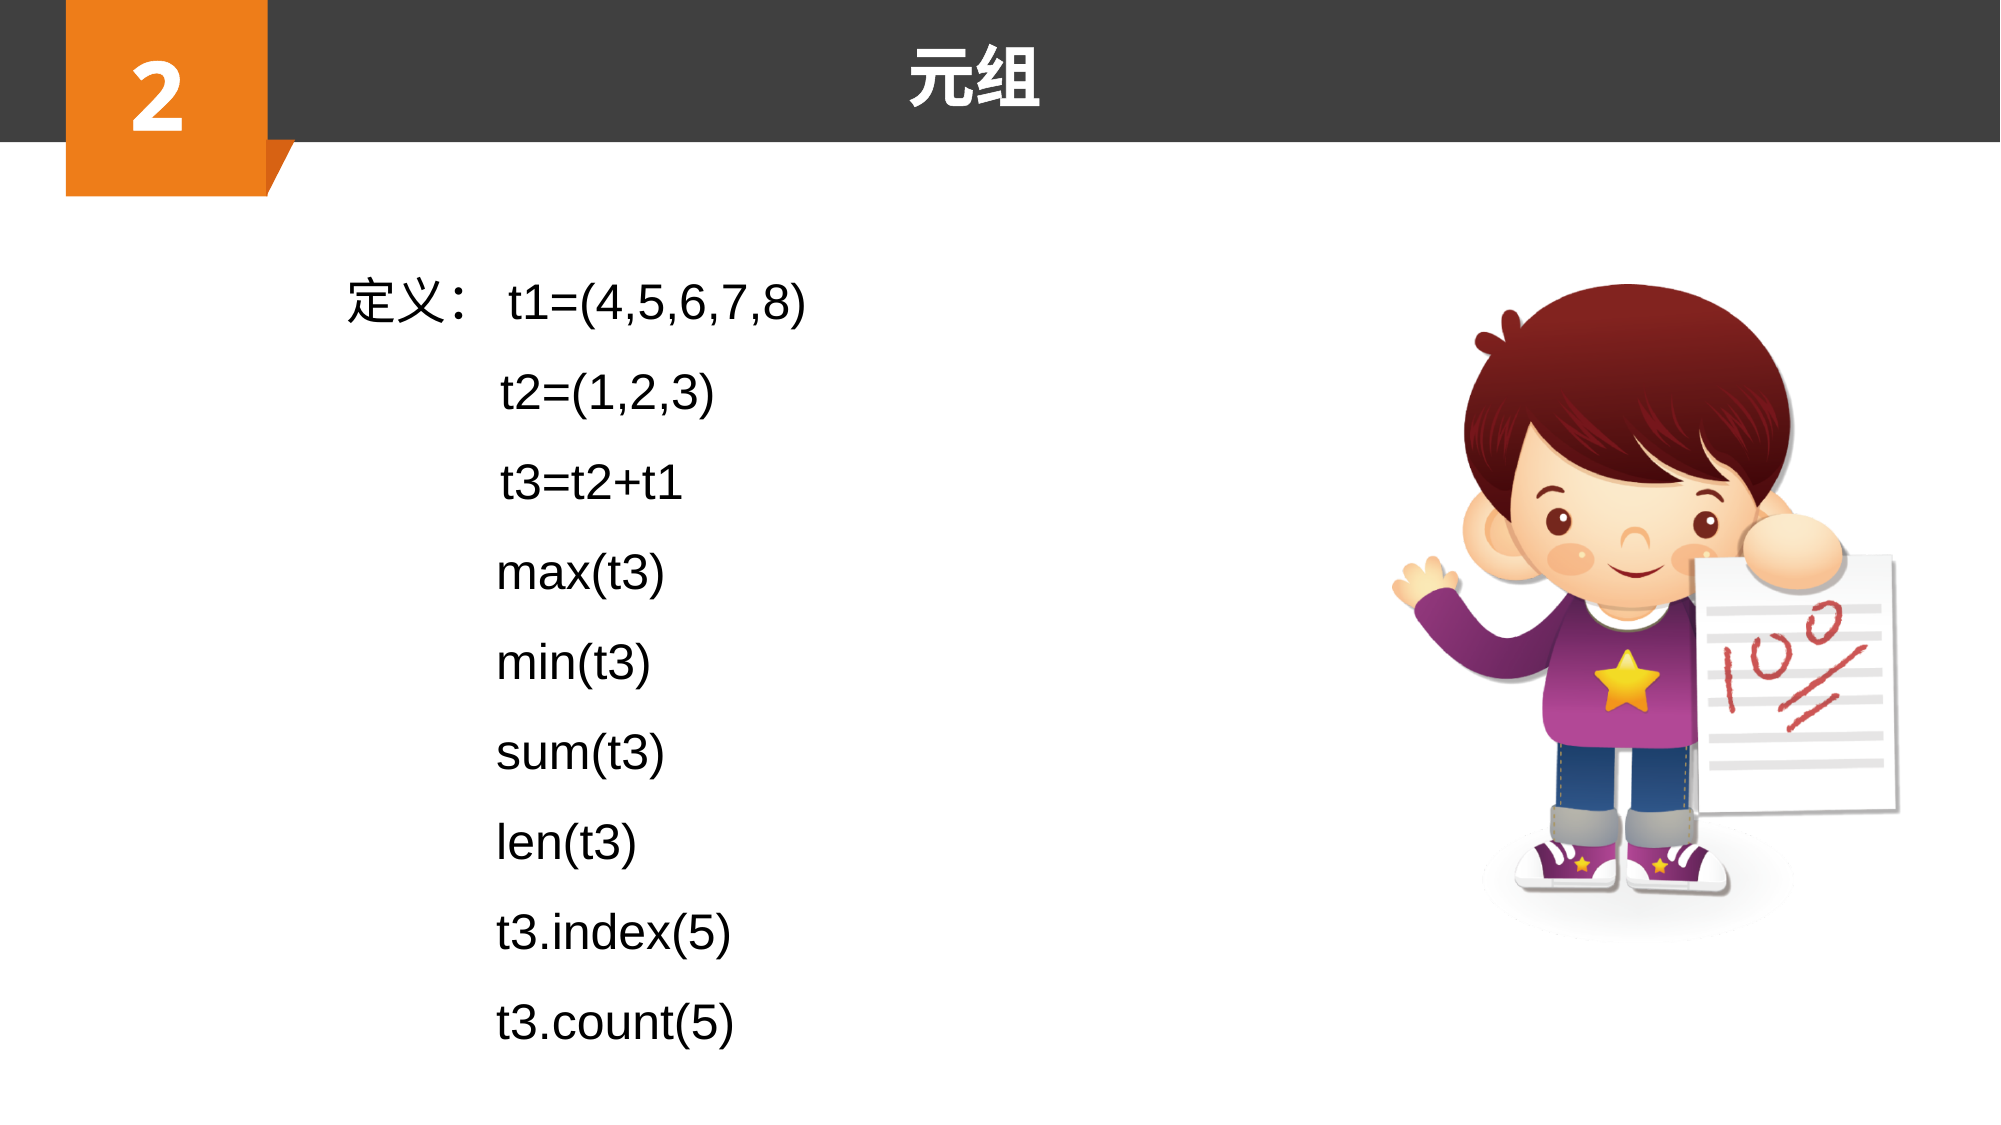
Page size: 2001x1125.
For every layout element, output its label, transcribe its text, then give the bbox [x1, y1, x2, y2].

picture [1392, 284, 1901, 943]
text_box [0, 0, 2000, 197]
text_box 定义：t1=(4,5,6,7,8) t2=(1,2,3) t3=t2+t1 max(t3) min(t3) sum(t3) len(t3) t3.index(5) t3.count(5) [331, 231, 1333, 1057]
